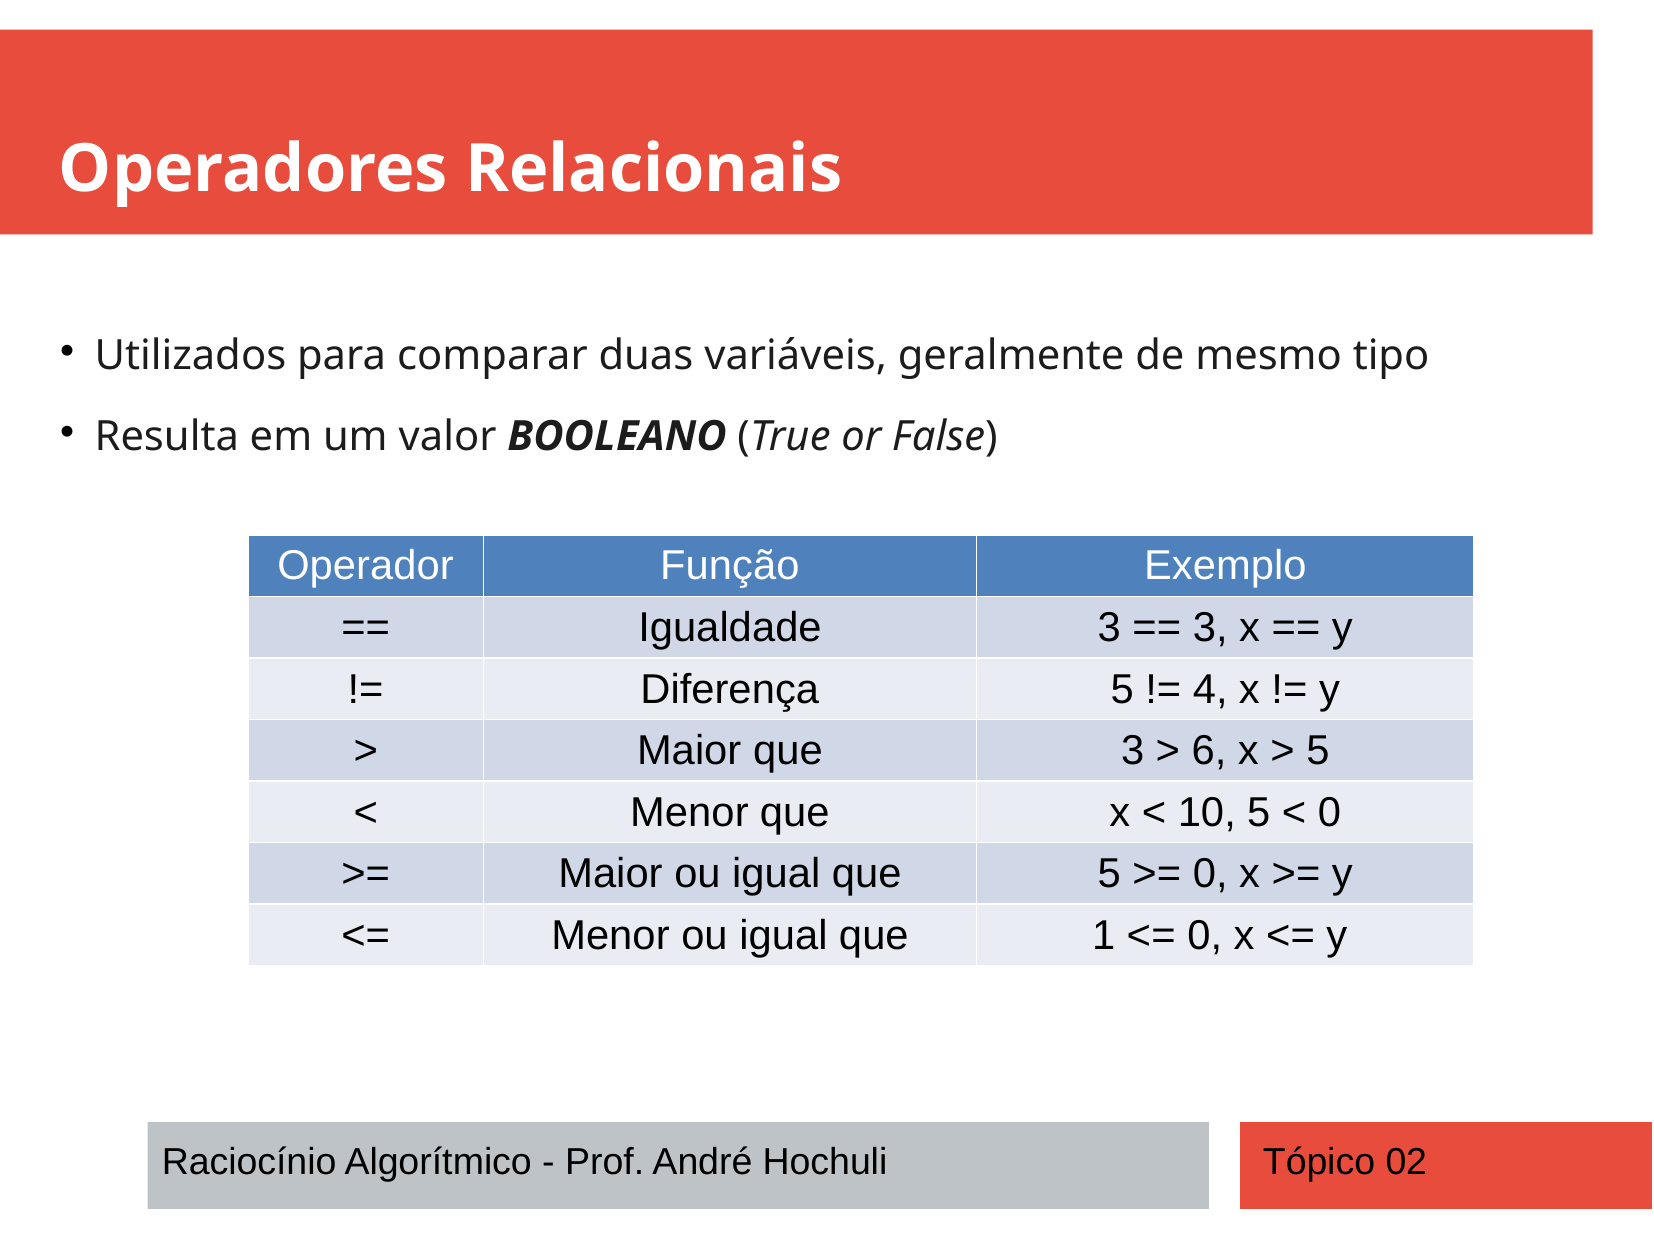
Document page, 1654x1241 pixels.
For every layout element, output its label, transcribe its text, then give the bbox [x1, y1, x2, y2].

text_box Tópico 02 [1248, 1129, 1622, 1188]
text_box Raciocínio Algorítmico - Prof. André Hochuli [147, 1129, 1203, 1188]
text_box Utilizados para comparar duas variáveis, geralmente de mesmo tipo Resulta em um valor BOOLEANO (True or False) [59, 324, 1564, 1091]
text_box Operadores Relacionais [59, 59, 1593, 205]
